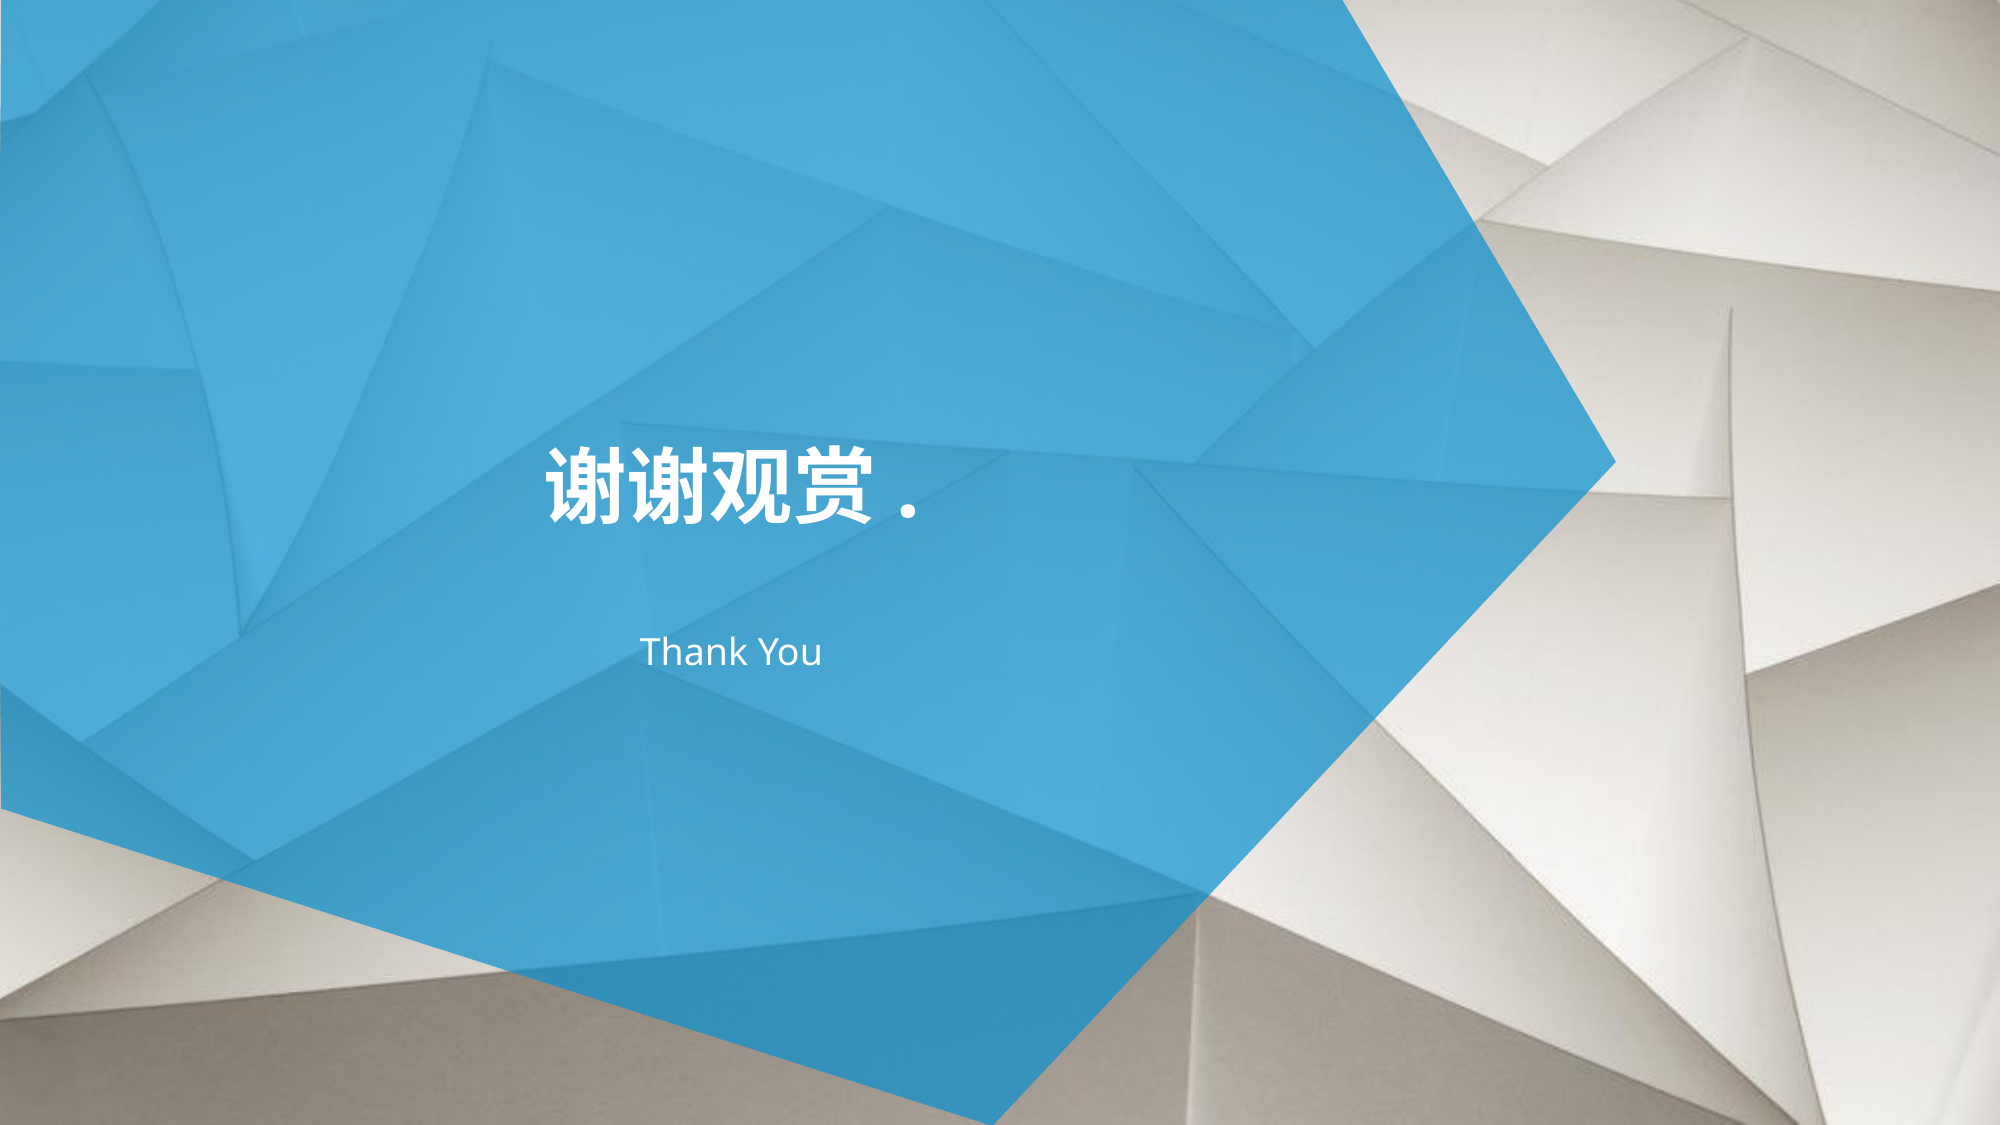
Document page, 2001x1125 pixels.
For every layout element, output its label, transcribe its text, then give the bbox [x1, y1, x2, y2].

picture [0, 0, 2000, 1125]
title 谢谢观赏. [51, 299, 1413, 544]
subtitle Thank You [51, 616, 1413, 683]
